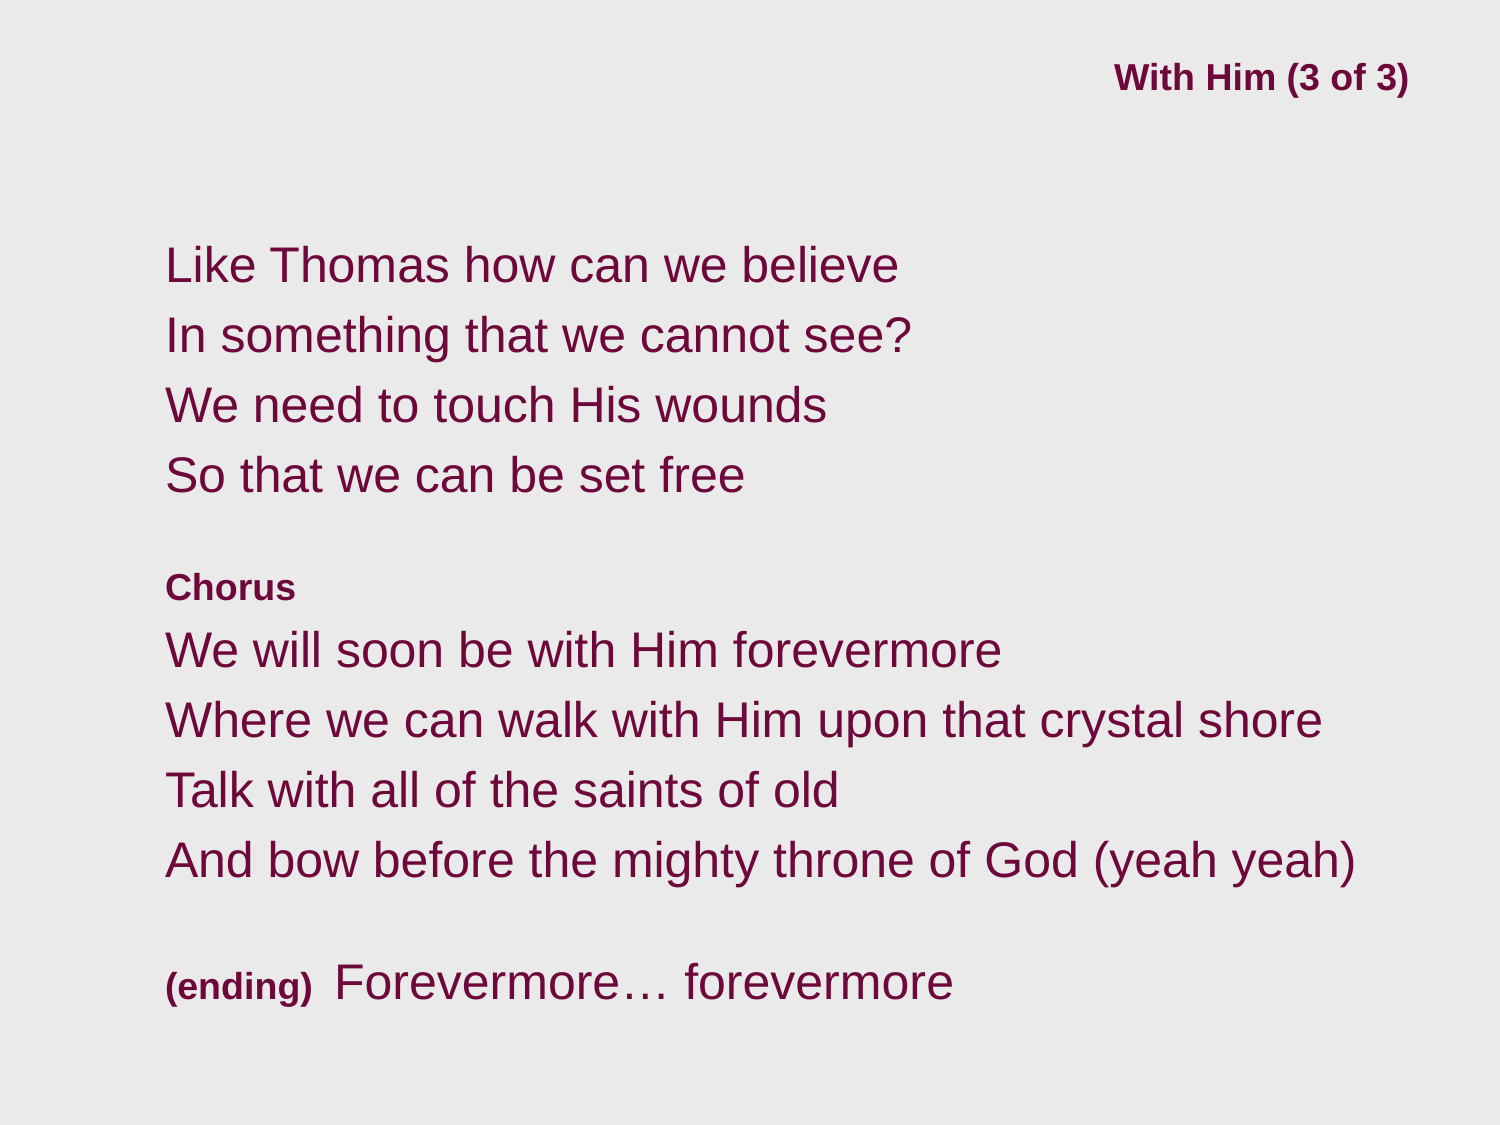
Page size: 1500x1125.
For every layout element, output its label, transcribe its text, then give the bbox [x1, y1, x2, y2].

list Like Thomas how can we believe In something that we cannot see? We need to touch His wounds So that we can be set free Chorus We will soon be with Him forevermore Where we can walk with Him upon that crystal shore Talk with all of the saints of old And bow before the mighty throne of God (yeah yeah) (ending) Forevermore… forevermore [149, 224, 1426, 1051]
title With Him (3 of 3) [299, 44, 1426, 138]
